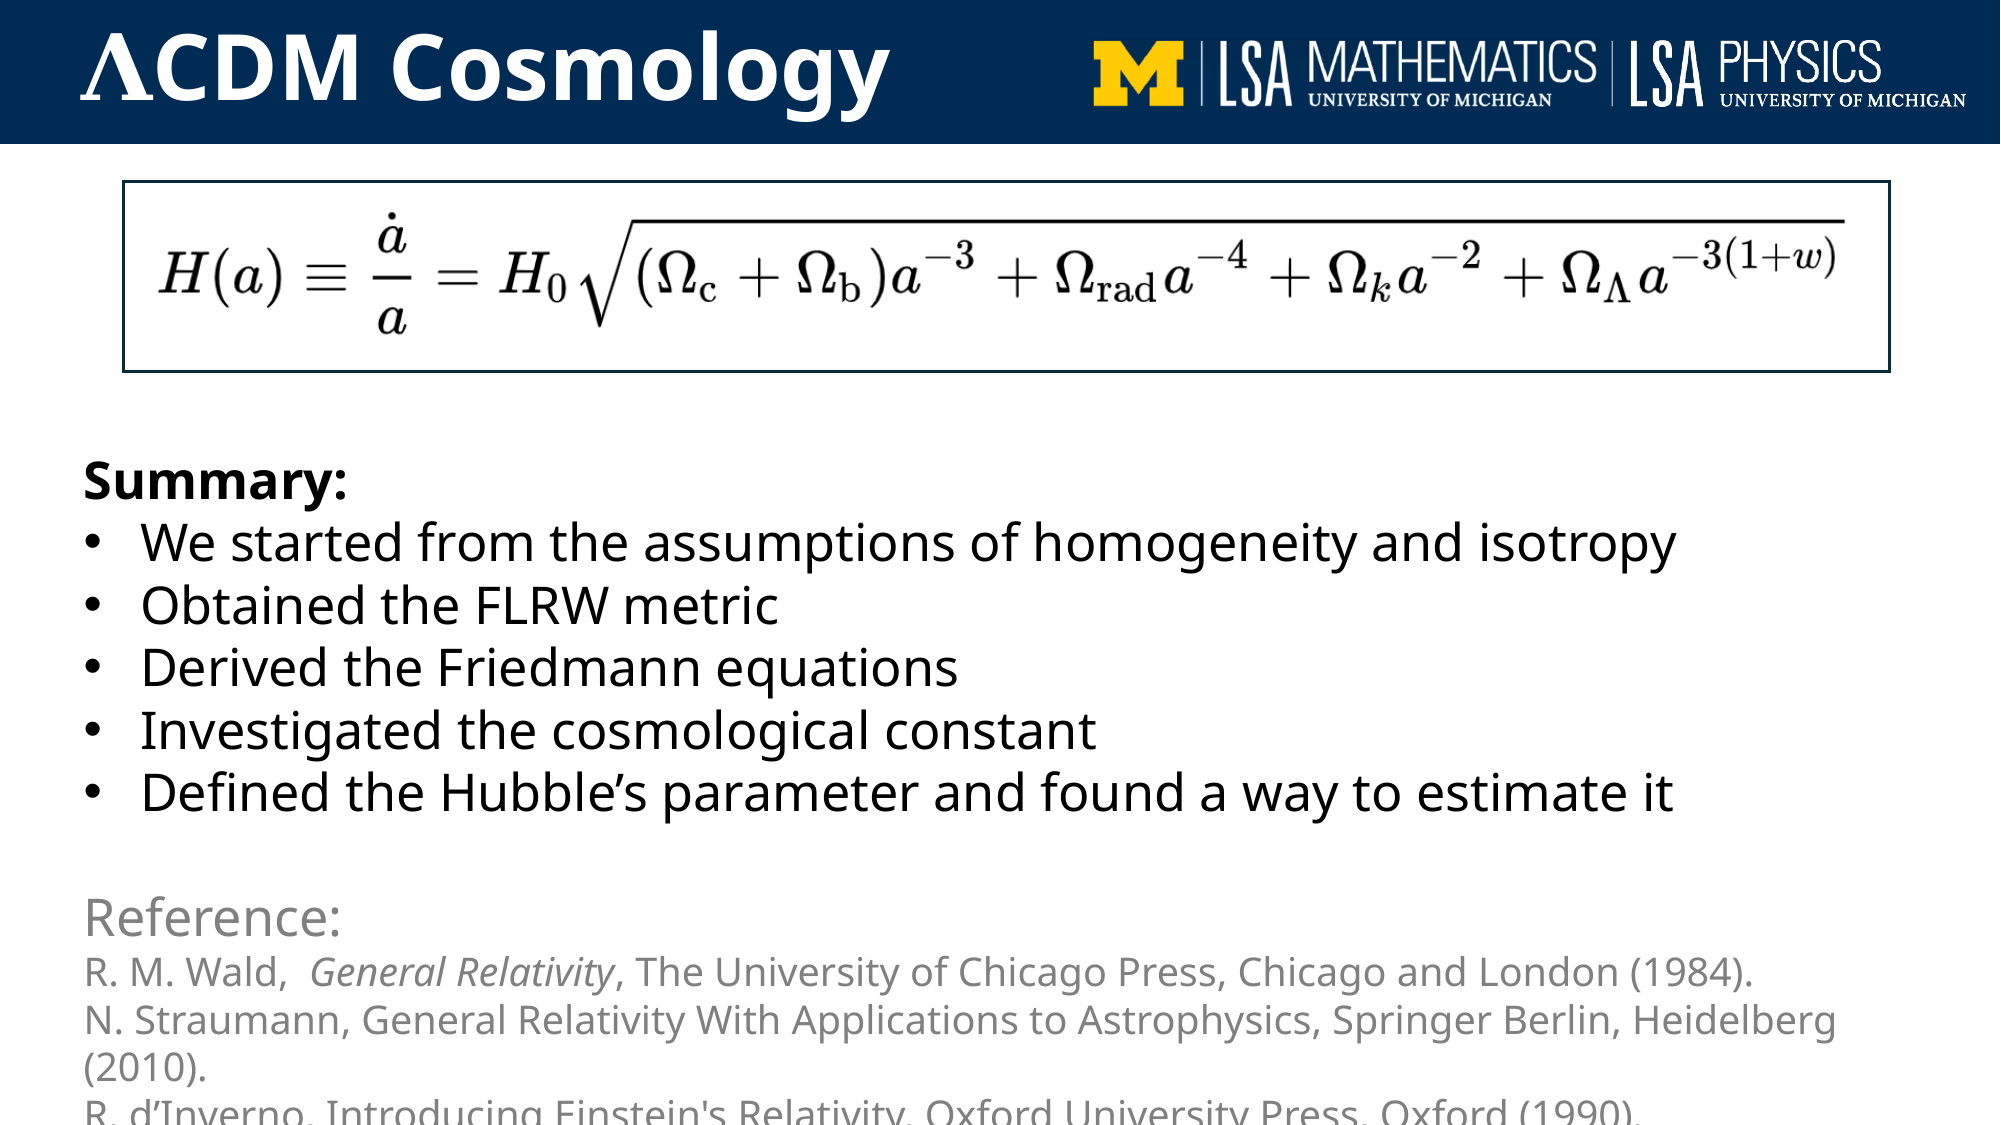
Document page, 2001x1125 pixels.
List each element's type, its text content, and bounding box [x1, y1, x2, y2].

text_box [0, 0, 2000, 144]
title 𝚲CDM Cosmology [66, 0, 1725, 143]
picture [136, 186, 1863, 360]
picture [1090, 37, 1982, 110]
text_box [122, 180, 1891, 373]
